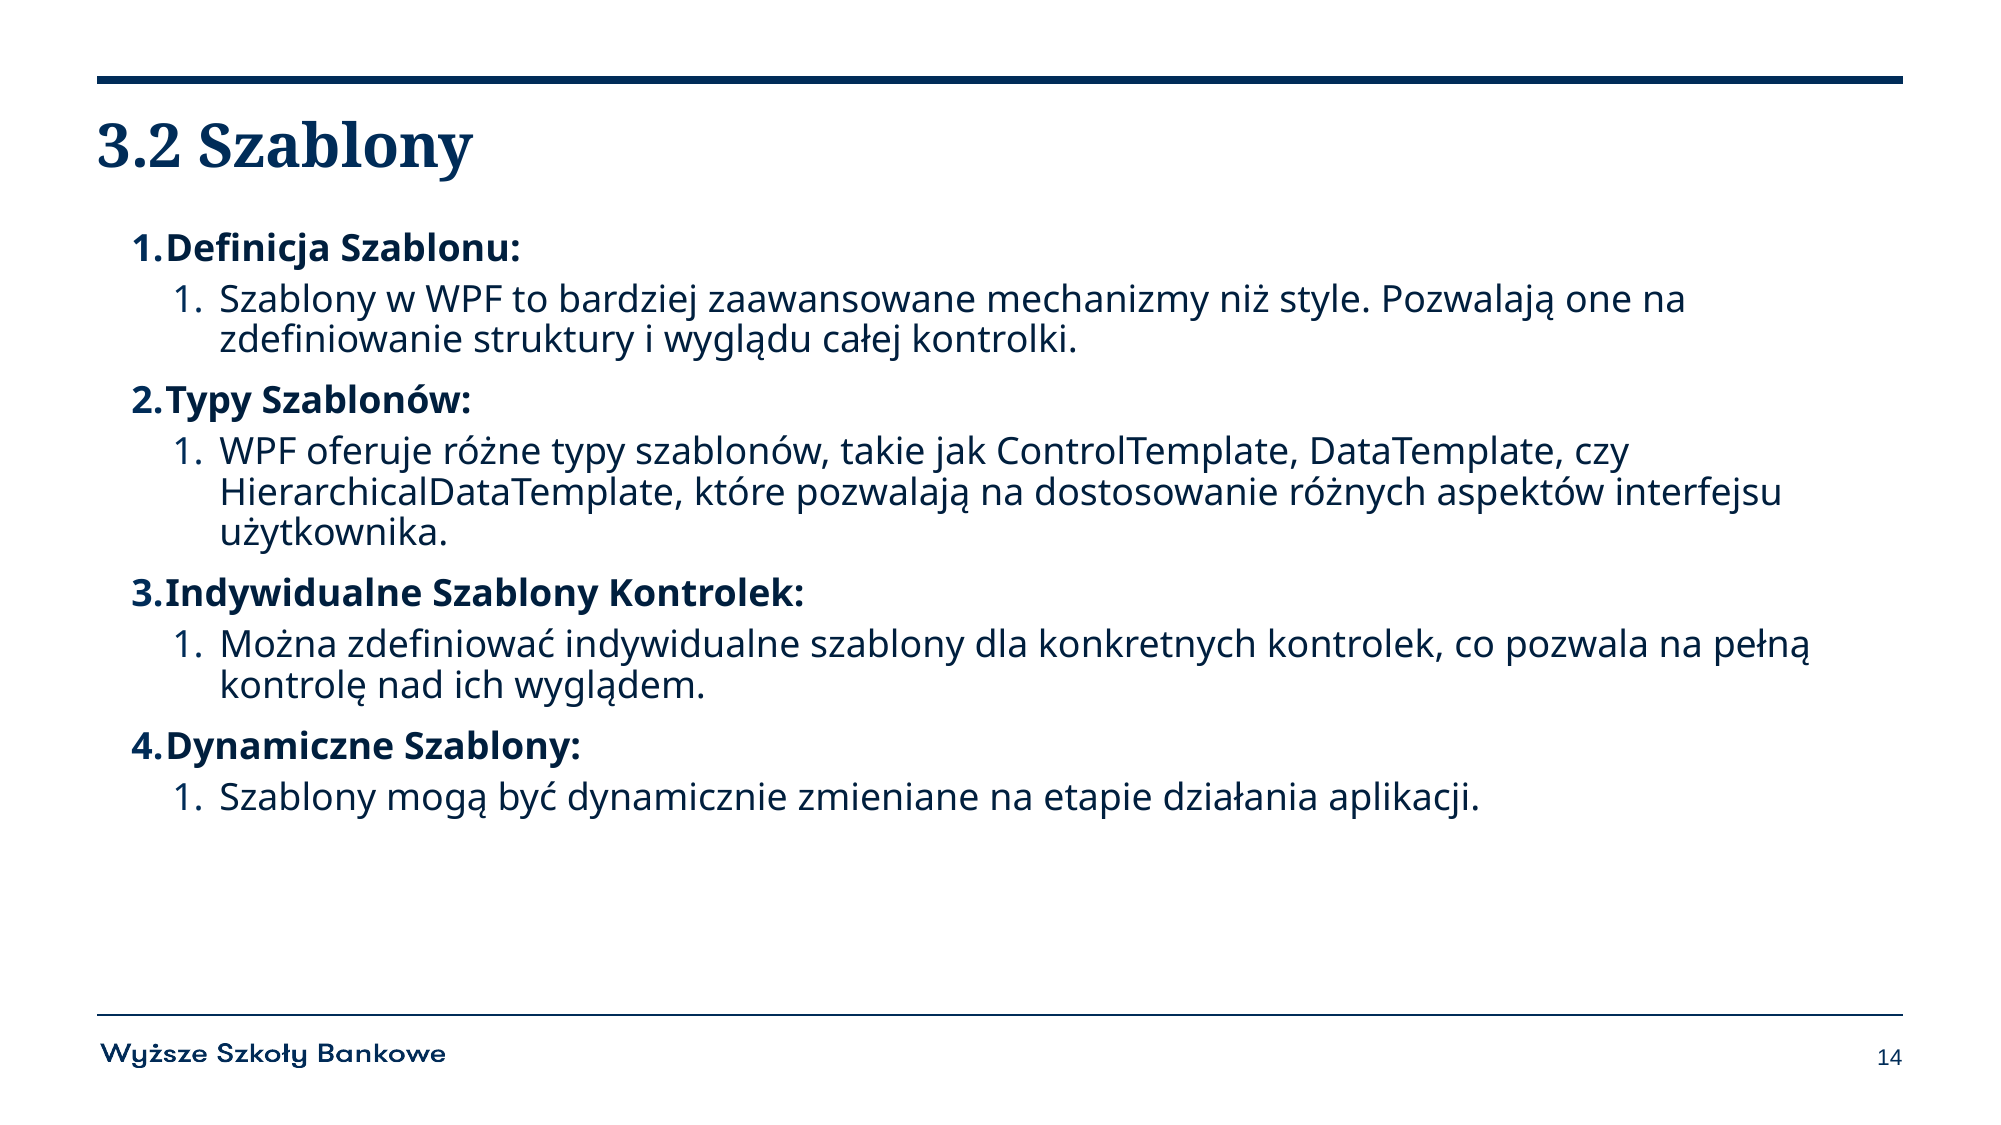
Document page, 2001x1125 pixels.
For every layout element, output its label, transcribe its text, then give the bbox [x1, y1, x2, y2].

slide_number 14 [1771, 1042, 1903, 1071]
picture [100, 1043, 445, 1068]
list Definicja Szablonu: Szablony w WPF to bardziej zaawansowane mechanizmy niż style. Pozwalają one na zdefiniowanie struktury i wyglądu całej kontrolki. Typy Szablonów: WPF oferuje różne typy szablonów, takie jak ControlTemplate, DataTemplate, czy HierarchicalDataTemplate, które pozwalają na dostosowanie różnych aspektów interfejsu użytkownika. Indywidualne Szablony Kontrolek: Można zdefiniować indywidualne szablony dla konkretnych kontrolek, co pozwala na pełną kontrolę nad ich wyglądem. Dynamiczne Szablony: Szablony mogą być dynamicznie zmieniane na etapie działania aplikacji. [97, 228, 1903, 940]
title 3.2 Szablony [97, 115, 1903, 182]
